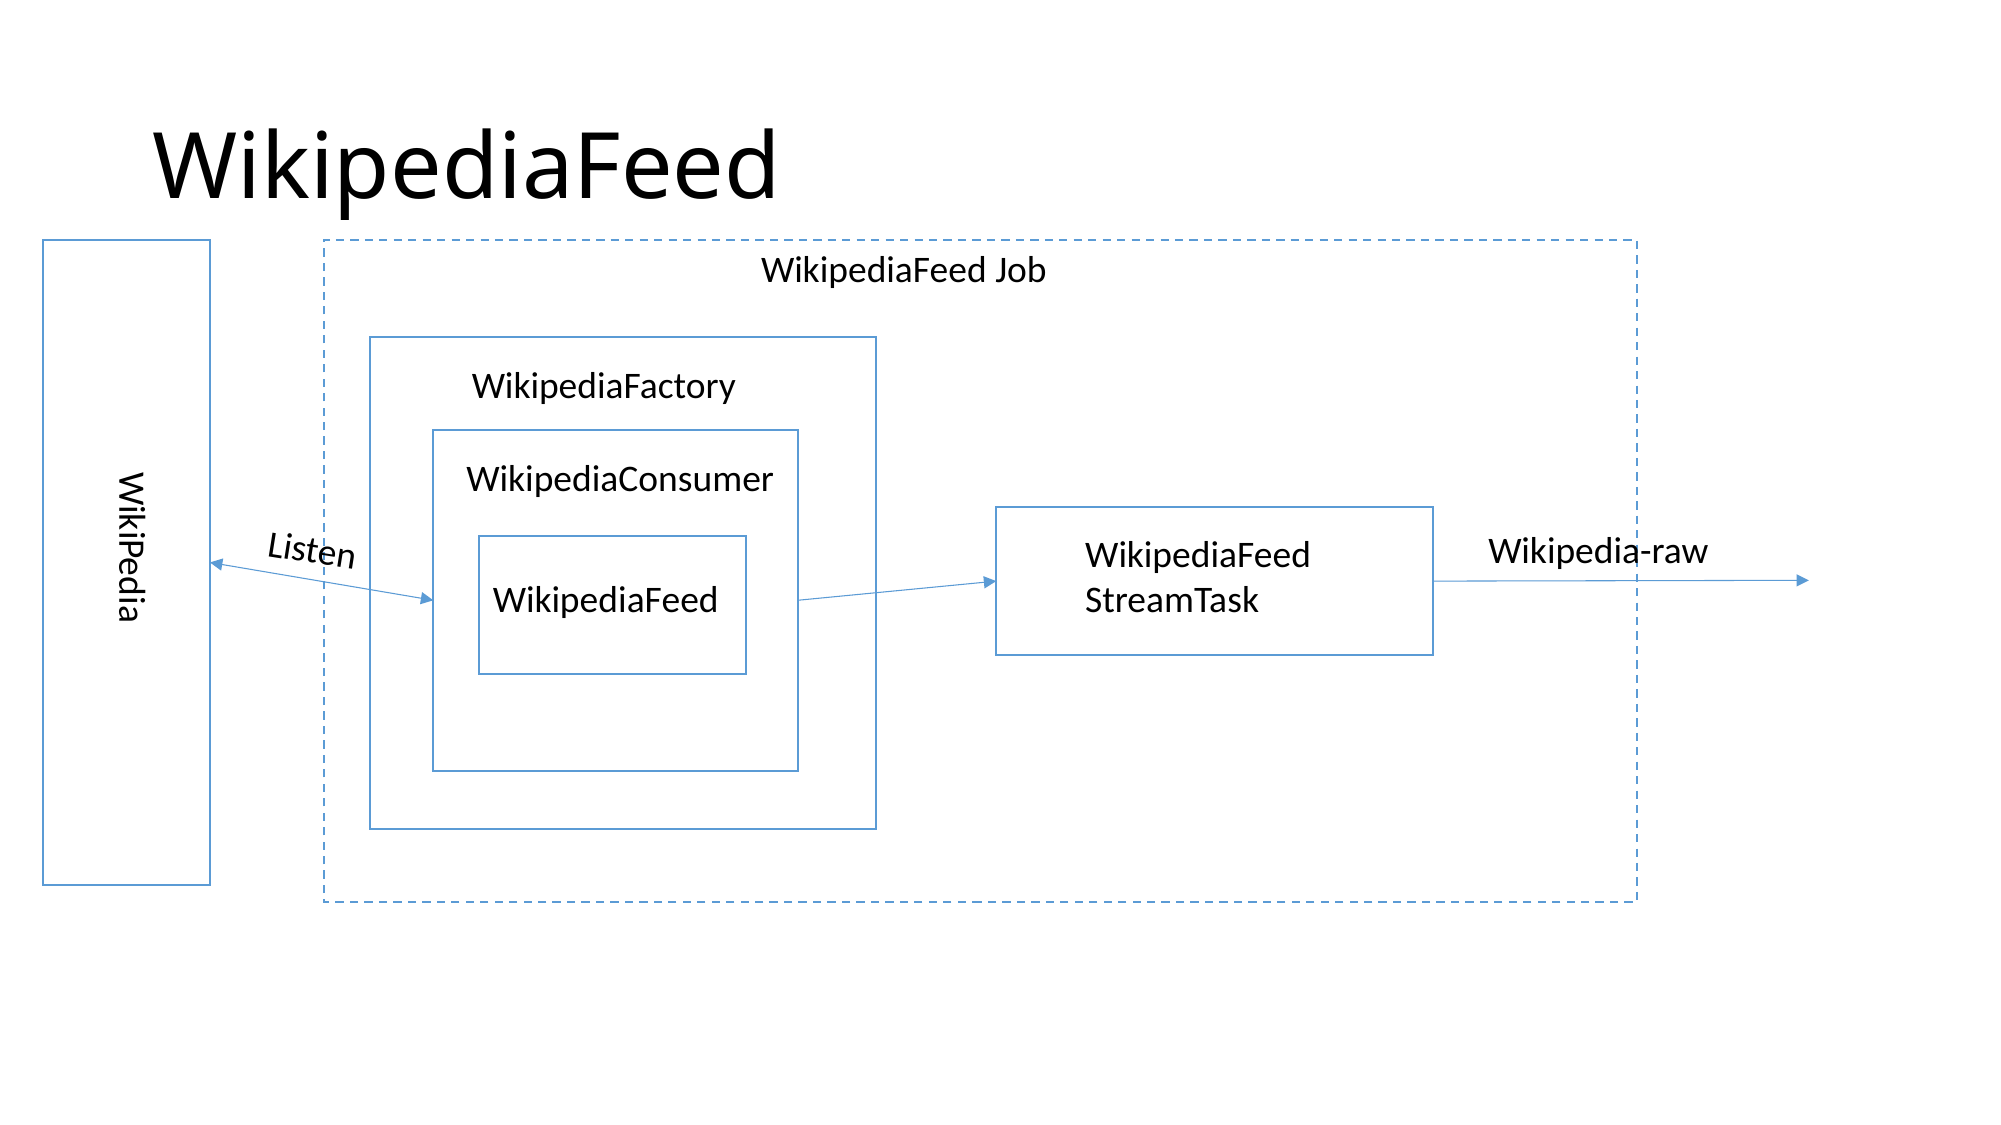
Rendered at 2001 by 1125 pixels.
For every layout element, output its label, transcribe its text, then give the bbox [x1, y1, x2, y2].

text_box [323, 278, 1638, 581]
text_box Wikipedia-raw [1473, 519, 1854, 579]
text_box WikipediaFeed Job [746, 237, 1327, 298]
text_box [369, 336, 877, 581]
text_box [478, 535, 747, 567]
text_box [369, 601, 877, 830]
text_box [797, 581, 997, 601]
text_box [323, 582, 1638, 903]
text_box [42, 239, 211, 886]
text_box WikipediaFactory [457, 353, 798, 414]
text_box WikipediaFeedStreamTask [1070, 522, 1332, 628]
text_box WikipediaFeed [478, 567, 758, 628]
text_box WikipediaConsumer [451, 446, 798, 507]
text_box [432, 429, 799, 772]
text_box [995, 506, 1434, 656]
text_box WikiPedia [88, 457, 165, 1016]
text_box Listen [250, 509, 386, 562]
text_box [478, 628, 747, 675]
title WikipediaFeed [137, 59, 1863, 278]
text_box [209, 562, 434, 601]
